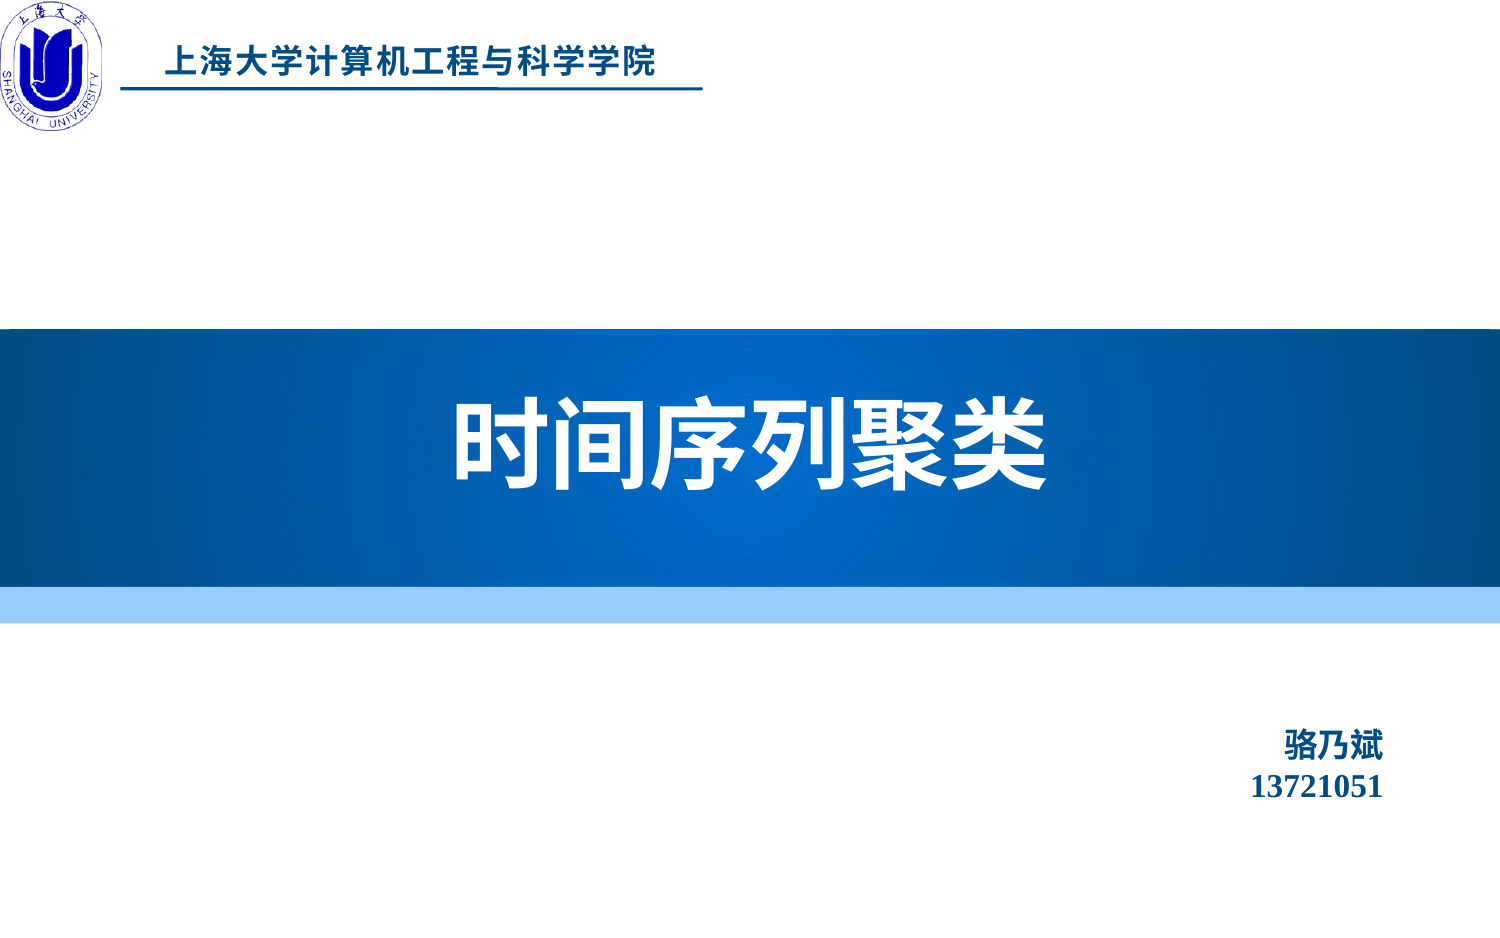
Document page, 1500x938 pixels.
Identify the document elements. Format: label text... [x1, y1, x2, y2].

text_box [0, 327, 1500, 585]
picture [0, 0, 106, 141]
text_box 时间序列聚类 [294, 374, 1206, 509]
text_box 上海大学计算机工程与科学学院 [150, 33, 673, 87]
text_box [0, 585, 1500, 625]
text_box 骆乃斌 13721051 [1234, 717, 1399, 812]
